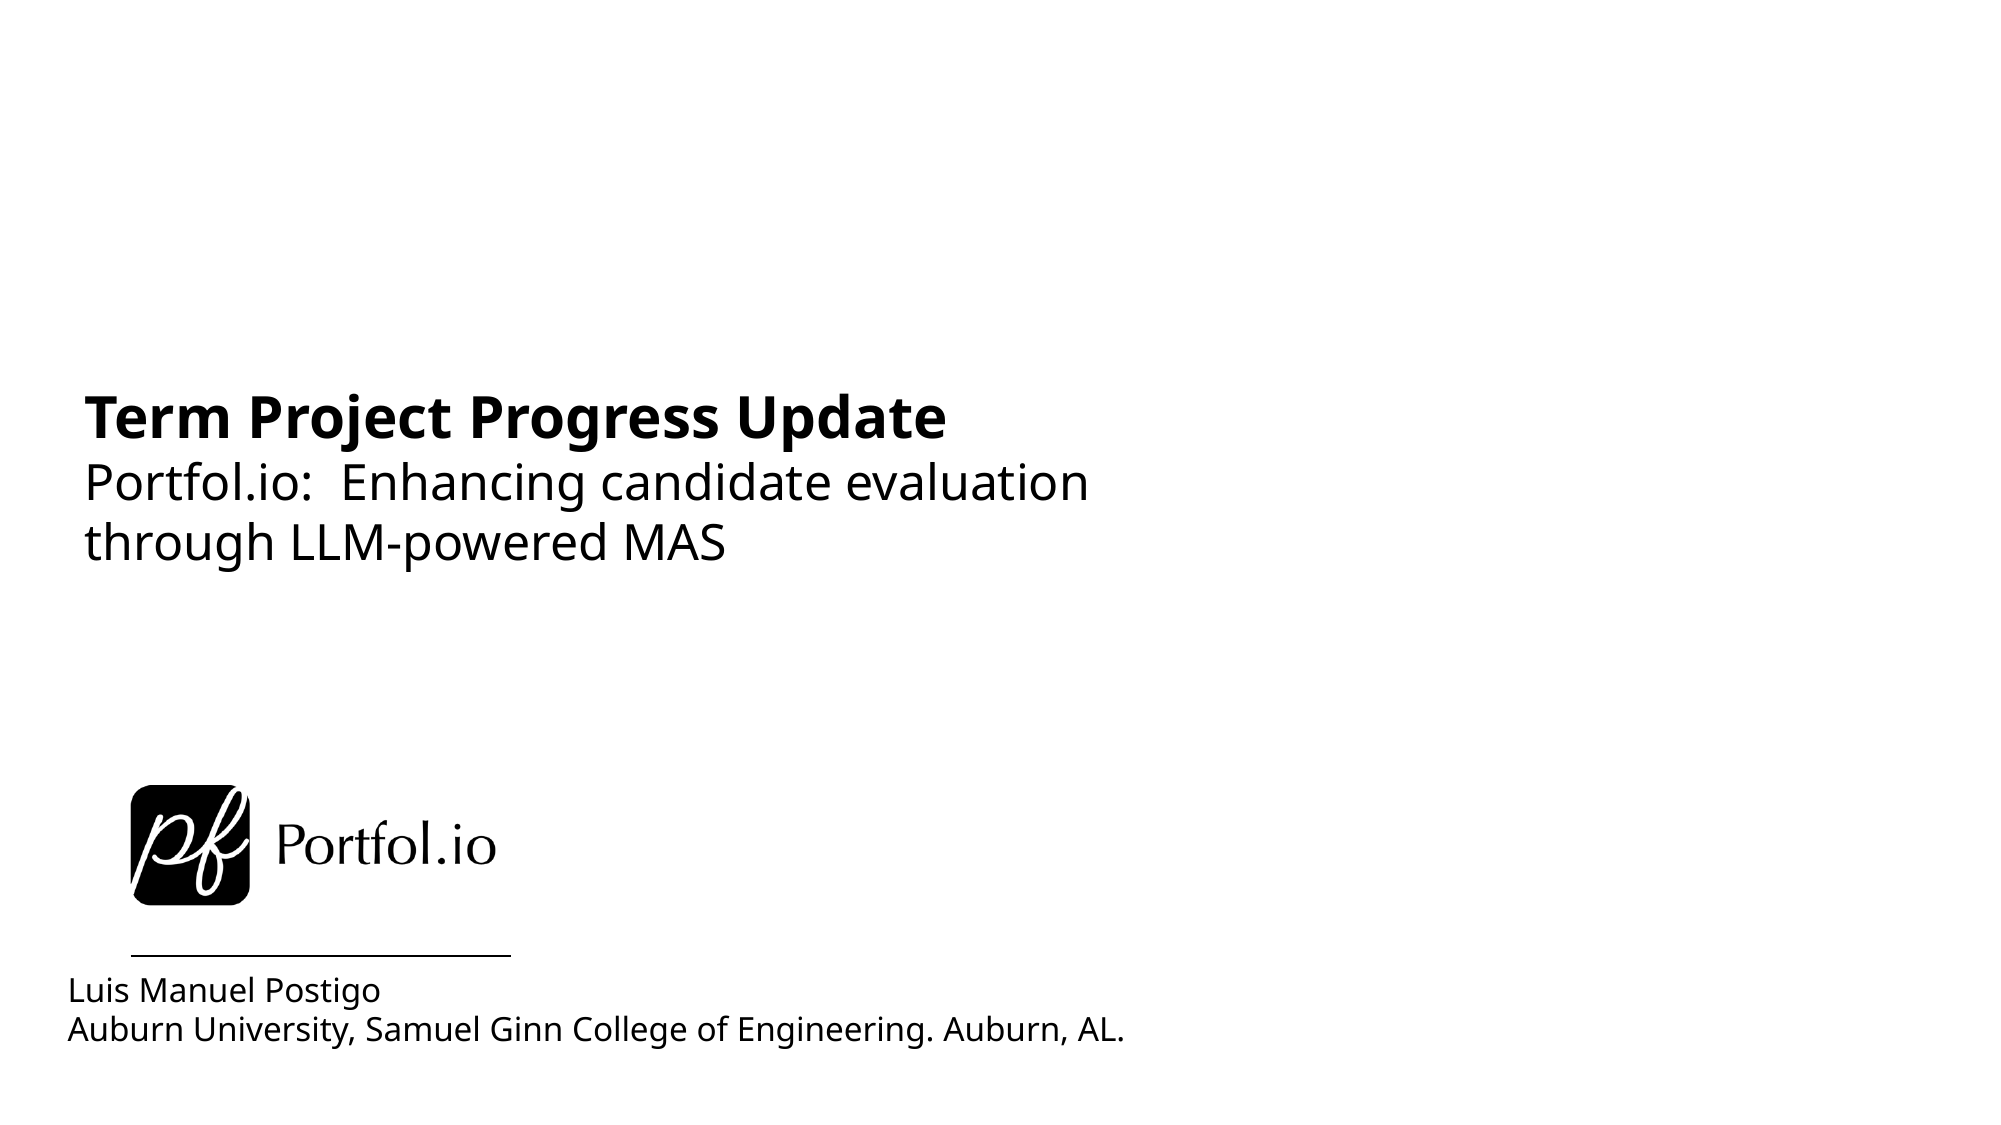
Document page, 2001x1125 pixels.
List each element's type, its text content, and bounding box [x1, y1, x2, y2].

text_box Term Project Progress Update Portfol.io: Enhancing candidate evaluation through LLM-powered MAS [69, 372, 1119, 578]
text_box Luis Manuel Postigo Auburn University, Samuel Ginn College of Engineering. Auburn, AL. [52, 961, 1143, 1056]
picture [130, 785, 532, 914]
